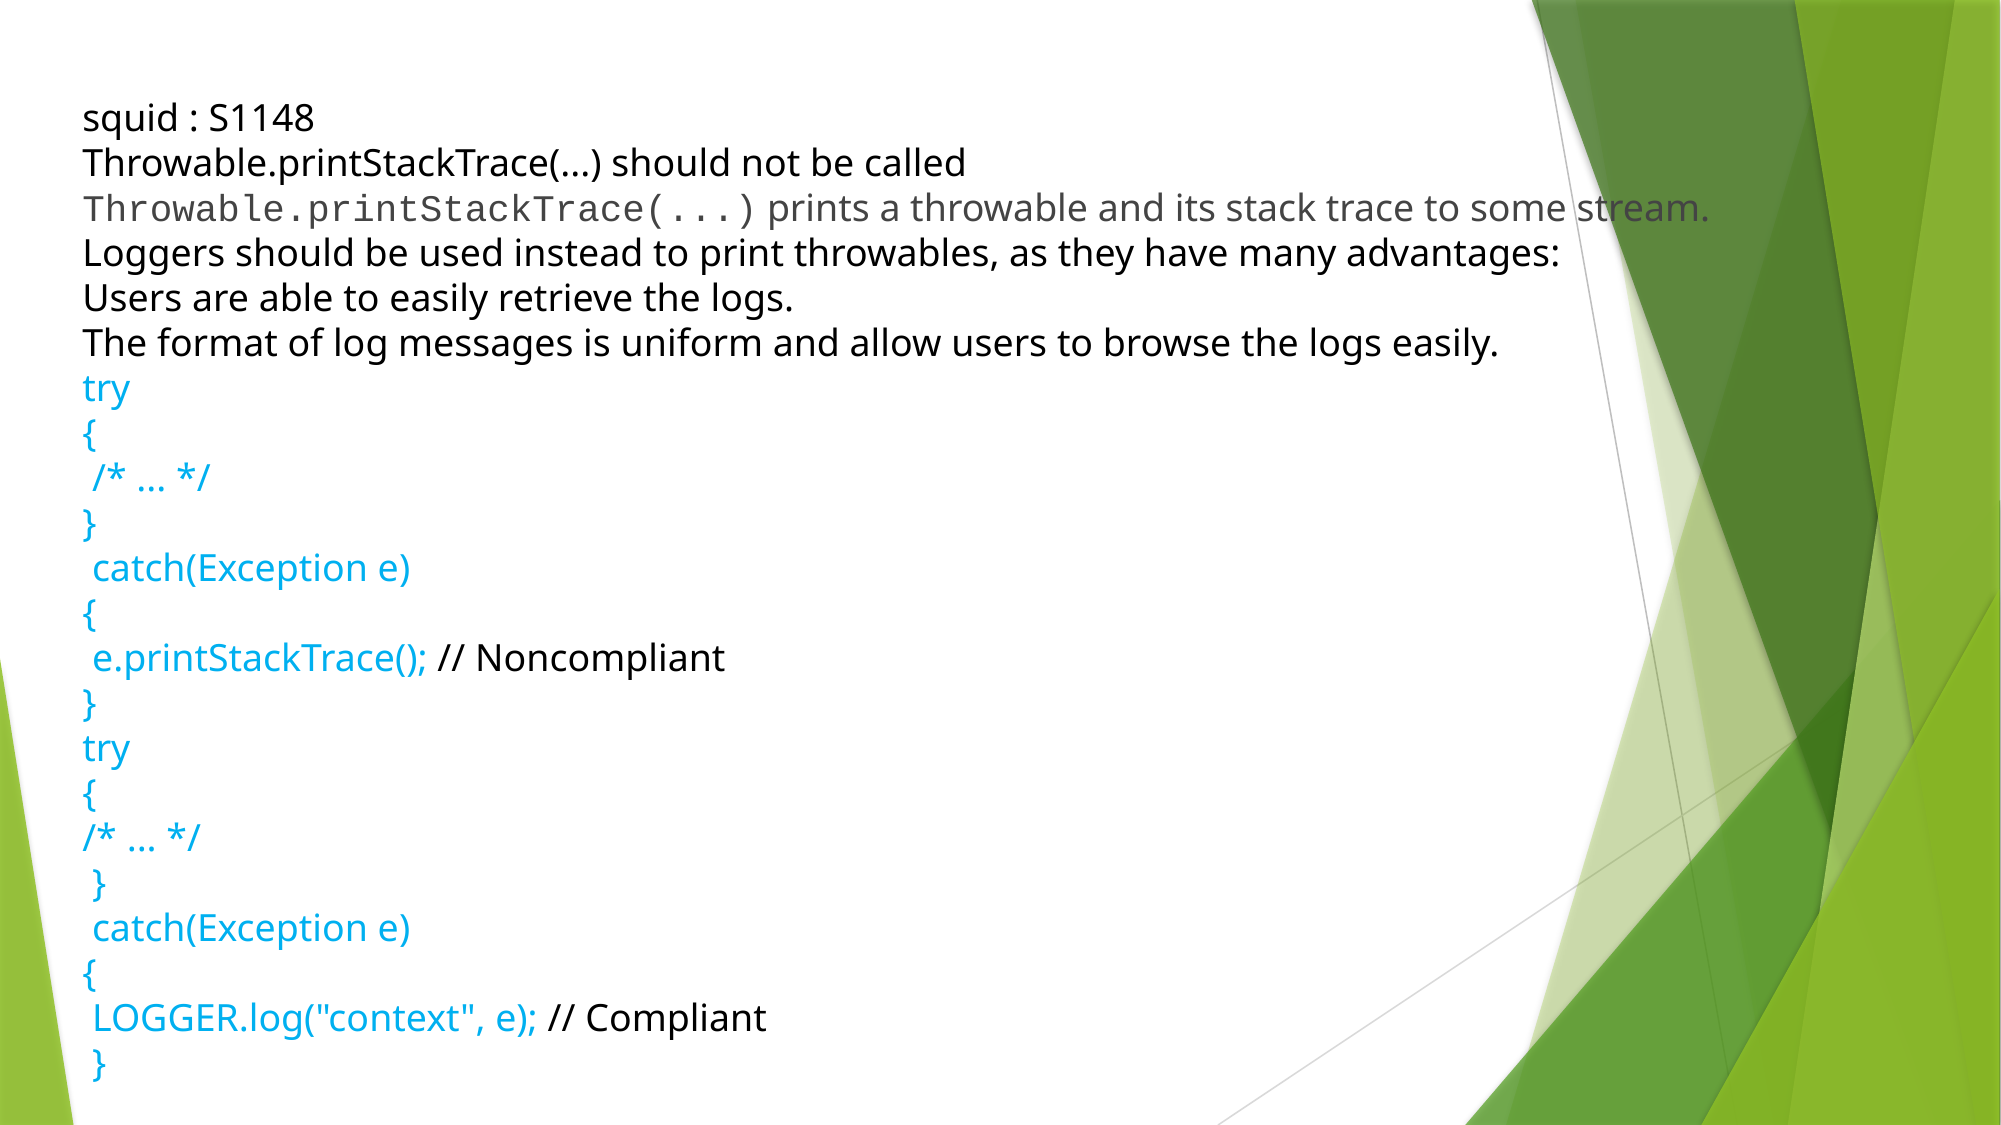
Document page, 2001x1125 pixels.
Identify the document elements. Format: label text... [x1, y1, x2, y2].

text_box squid : S1148 Throwable.printStackTrace(...) should not be called Throwable.printStackTrace(...) prints a throwable and its stack trace to some stream. Loggers should be used instead to print throwables, as they have many advantages: Users are able to easily retrieve the logs. The format of log messages is uniform and allow users to browse the logs easily. try { /* ... */ } catch(Exception e) { e.printStackTrace(); // Noncompliant } try { /* ... */ } catch(Exception e) { LOGGER.log("context", e); // Compliant } Log4j 1.x migrate to Log4j2.x [67, 86, 1832, 1125]
